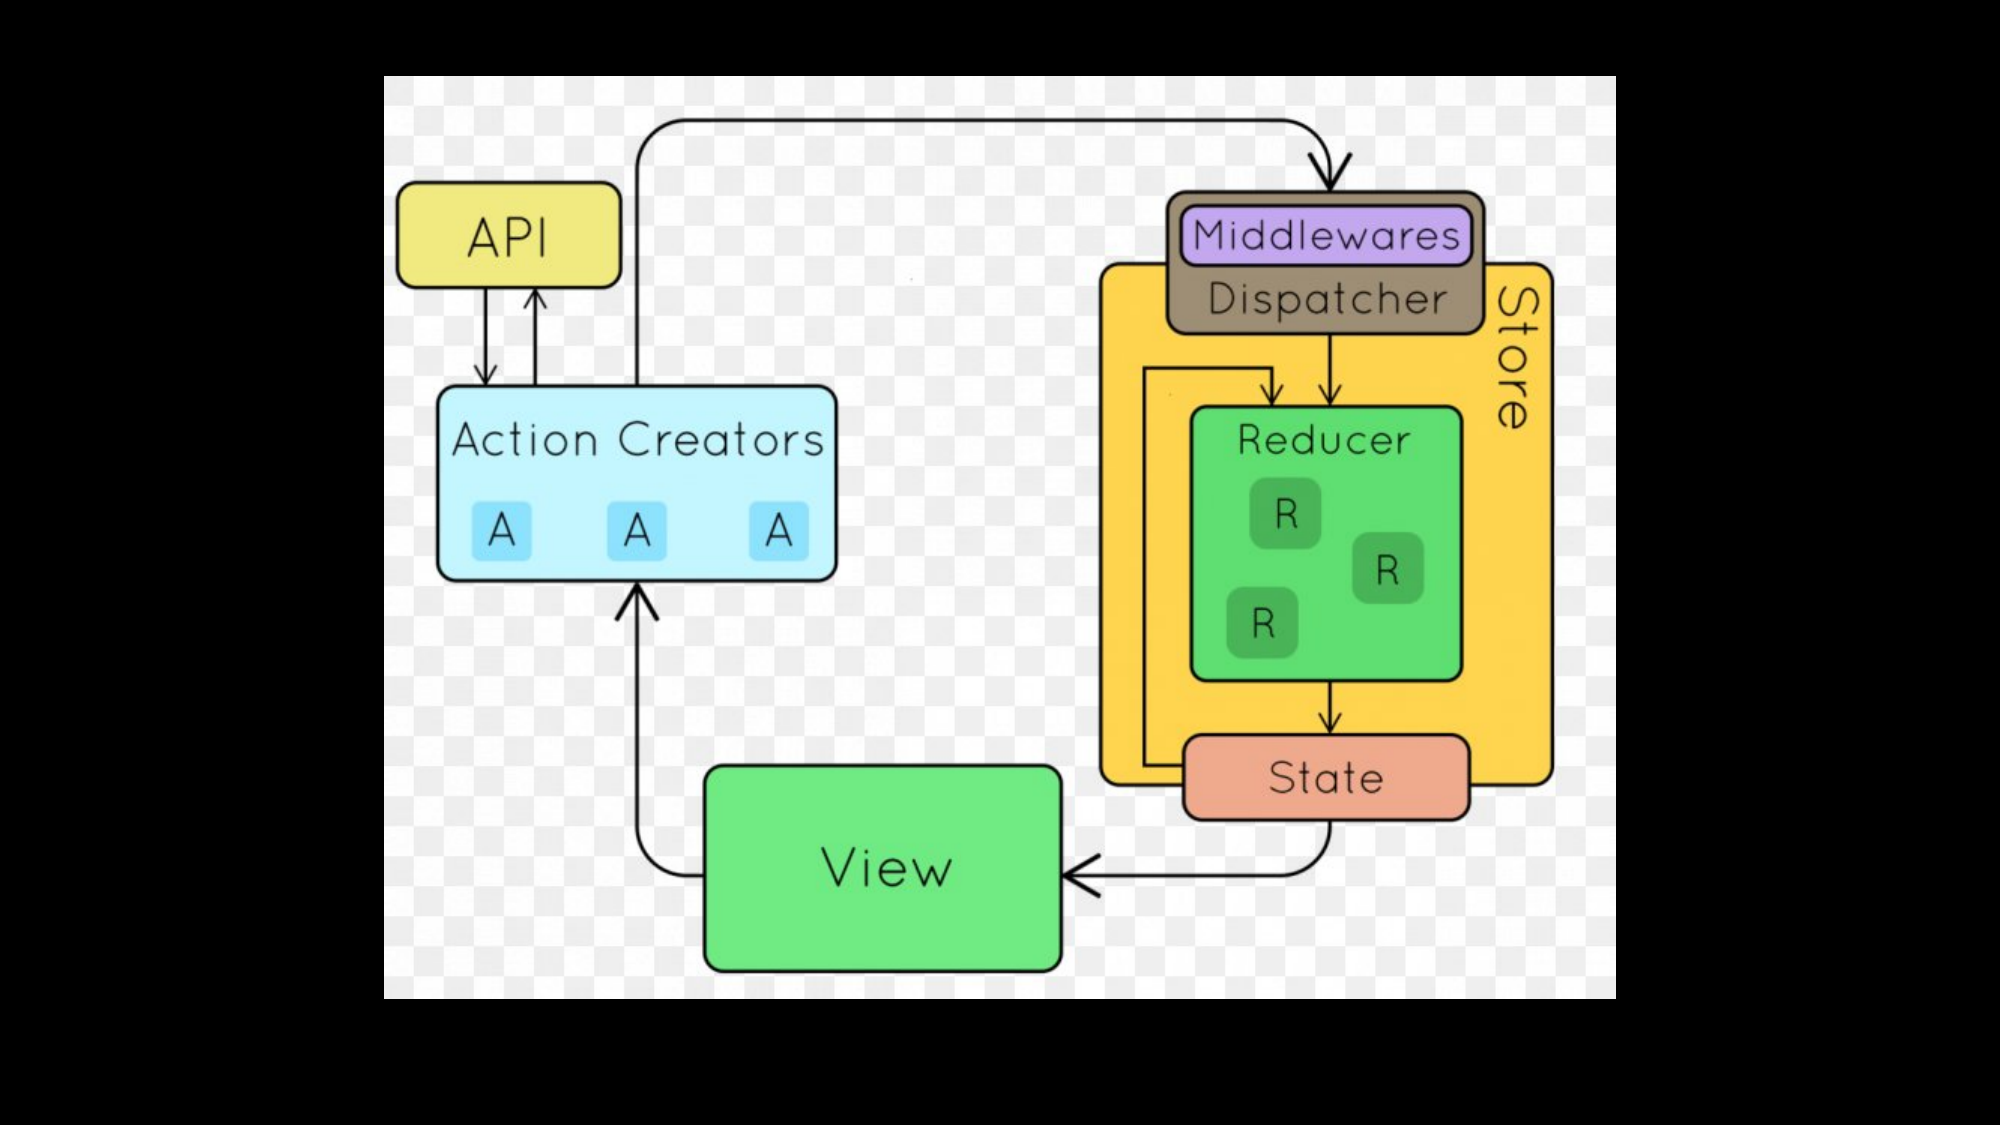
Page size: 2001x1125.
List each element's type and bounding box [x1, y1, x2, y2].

picture [384, 76, 1616, 1000]
